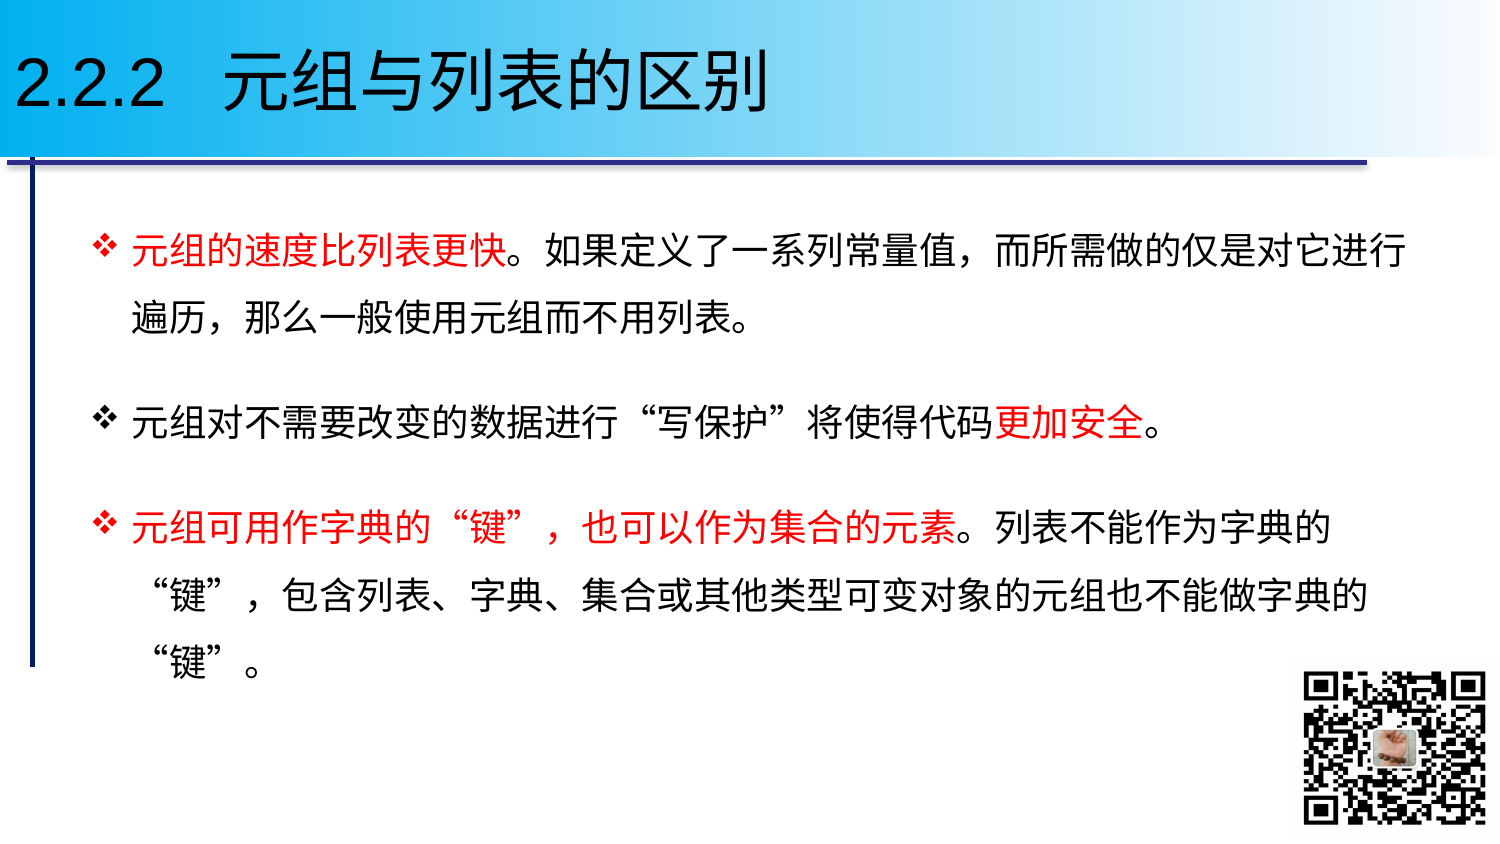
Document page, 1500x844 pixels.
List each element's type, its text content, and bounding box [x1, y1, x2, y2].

title 2.2.2 元组与列表的区别 [0, 0, 1497, 158]
picture [1289, 659, 1500, 837]
list 元组的速度比列表更快。如果定义了一系列常量值，而所需做的仅是对它进行遍历，那么一般使用元组而不用列表。 元组对不需要改变的数据进行“写保护”将使得代码更加安全。 元组可用作字典的“键”，也可以作为集合的元素。列表不能作为字典的“键”，包含列表、字典、集合或其他类型可变对象的元组也不能做字典的“键”。 [74, 196, 1426, 755]
